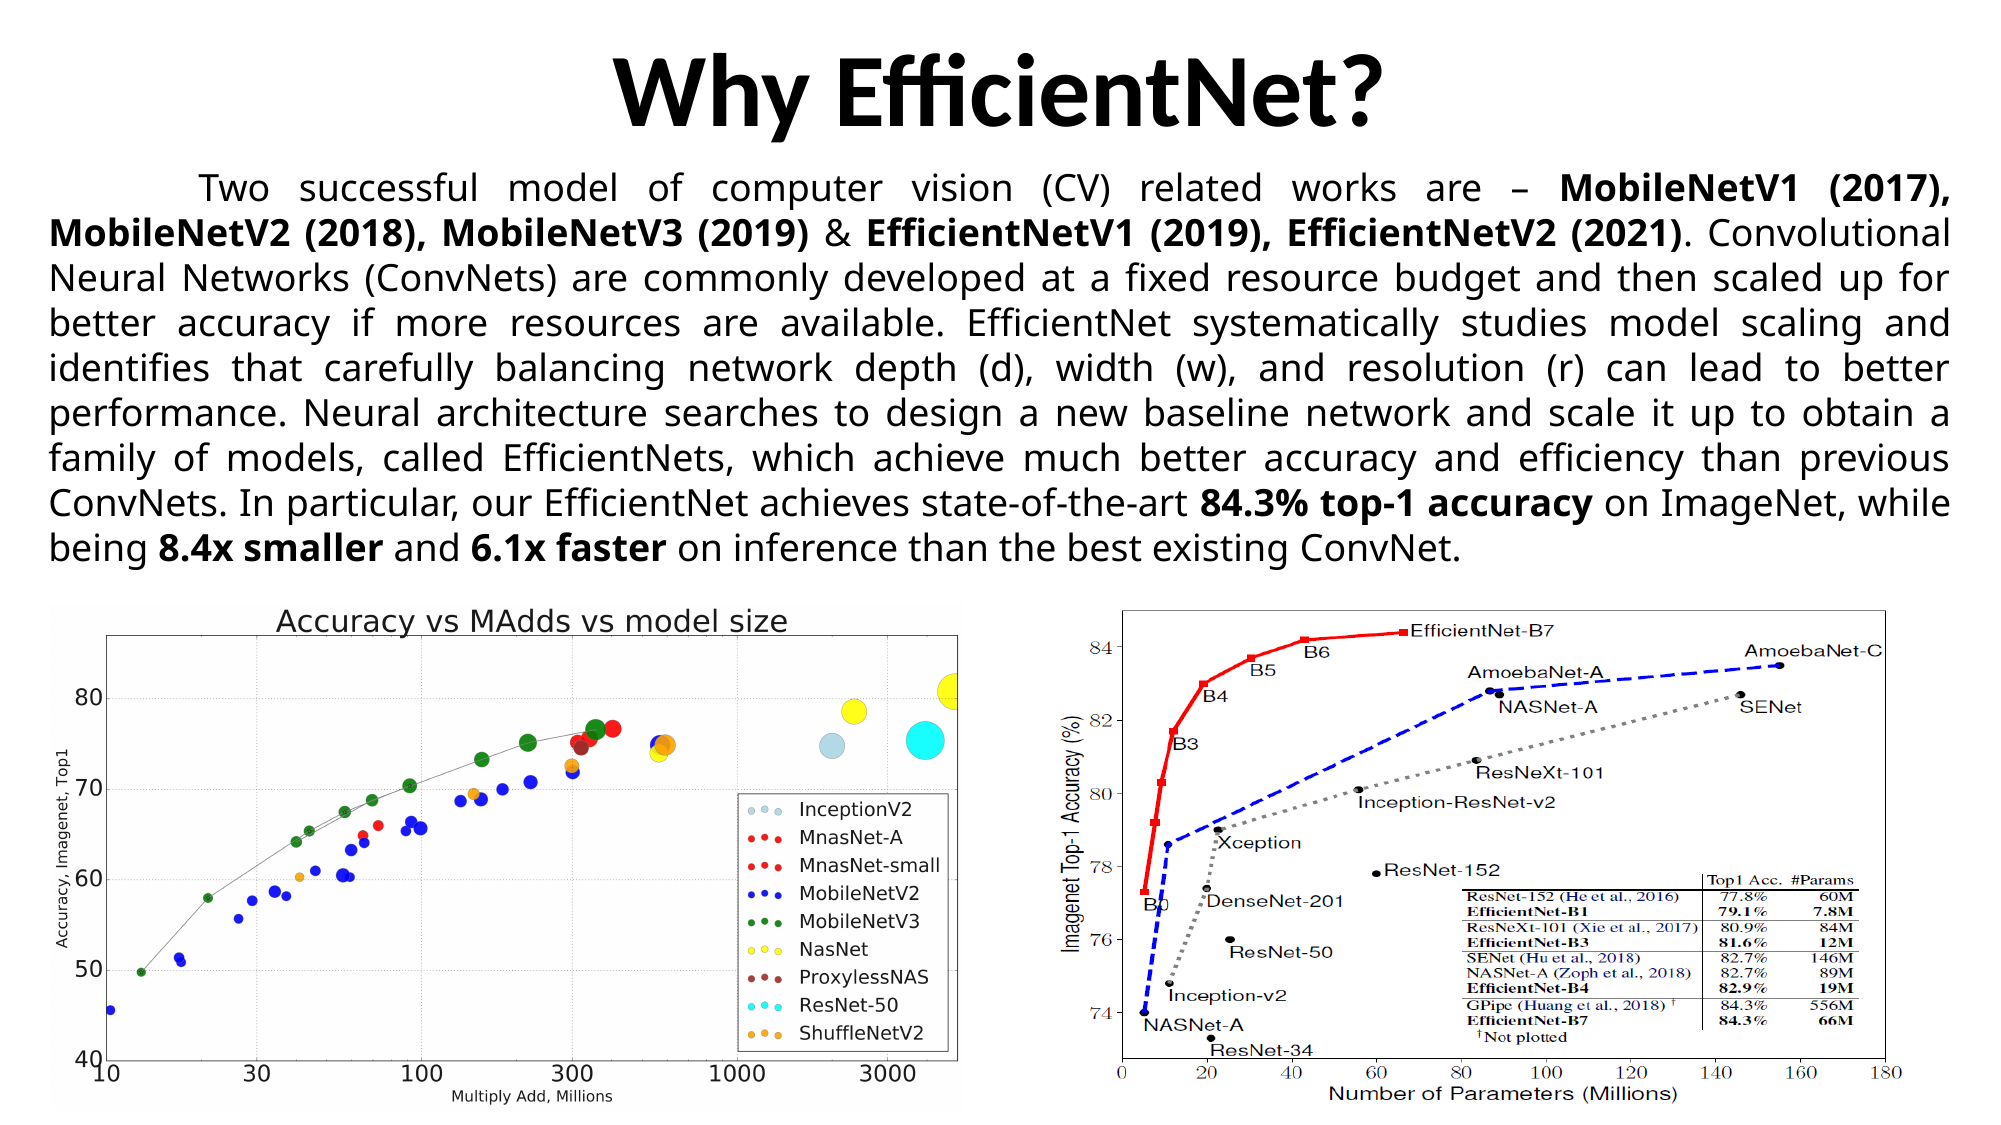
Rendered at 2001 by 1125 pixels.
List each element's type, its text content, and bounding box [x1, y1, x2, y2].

picture [50, 603, 963, 1110]
text_box Two successful model of computer vision (CV) related works are – MobileNetV1 (2017), MobileNetV2 (2018), MobileNetV3 (2019) & EfficientNetV1 (2019), EfficientNetV2 (2021). Convolutional Neural Networks (ConvNets) are commonly developed at a fixed resource budget and then scaled up for better accuracy if more resources are available. EfficientNet systematically studies model scaling and identifies that carefully balancing network depth (d), width (w), and resolution (r) can lead to better performance. Neural architecture searches to design a new baseline network and scale it up to obtain a family of models, called EfficientNets, which achieve much better accuracy and efficiency than previous ConvNets. In particular, our EfficientNet achieves state-of-the-art 84.3% top-1 accuracy on ImageNet, while being 8.4x smaller and 6.1x faster on inference than the best existing ConvNet. [33, 156, 1967, 577]
picture [999, 582, 1925, 1112]
text_box Why EfficientNet? [468, 14, 1532, 155]
